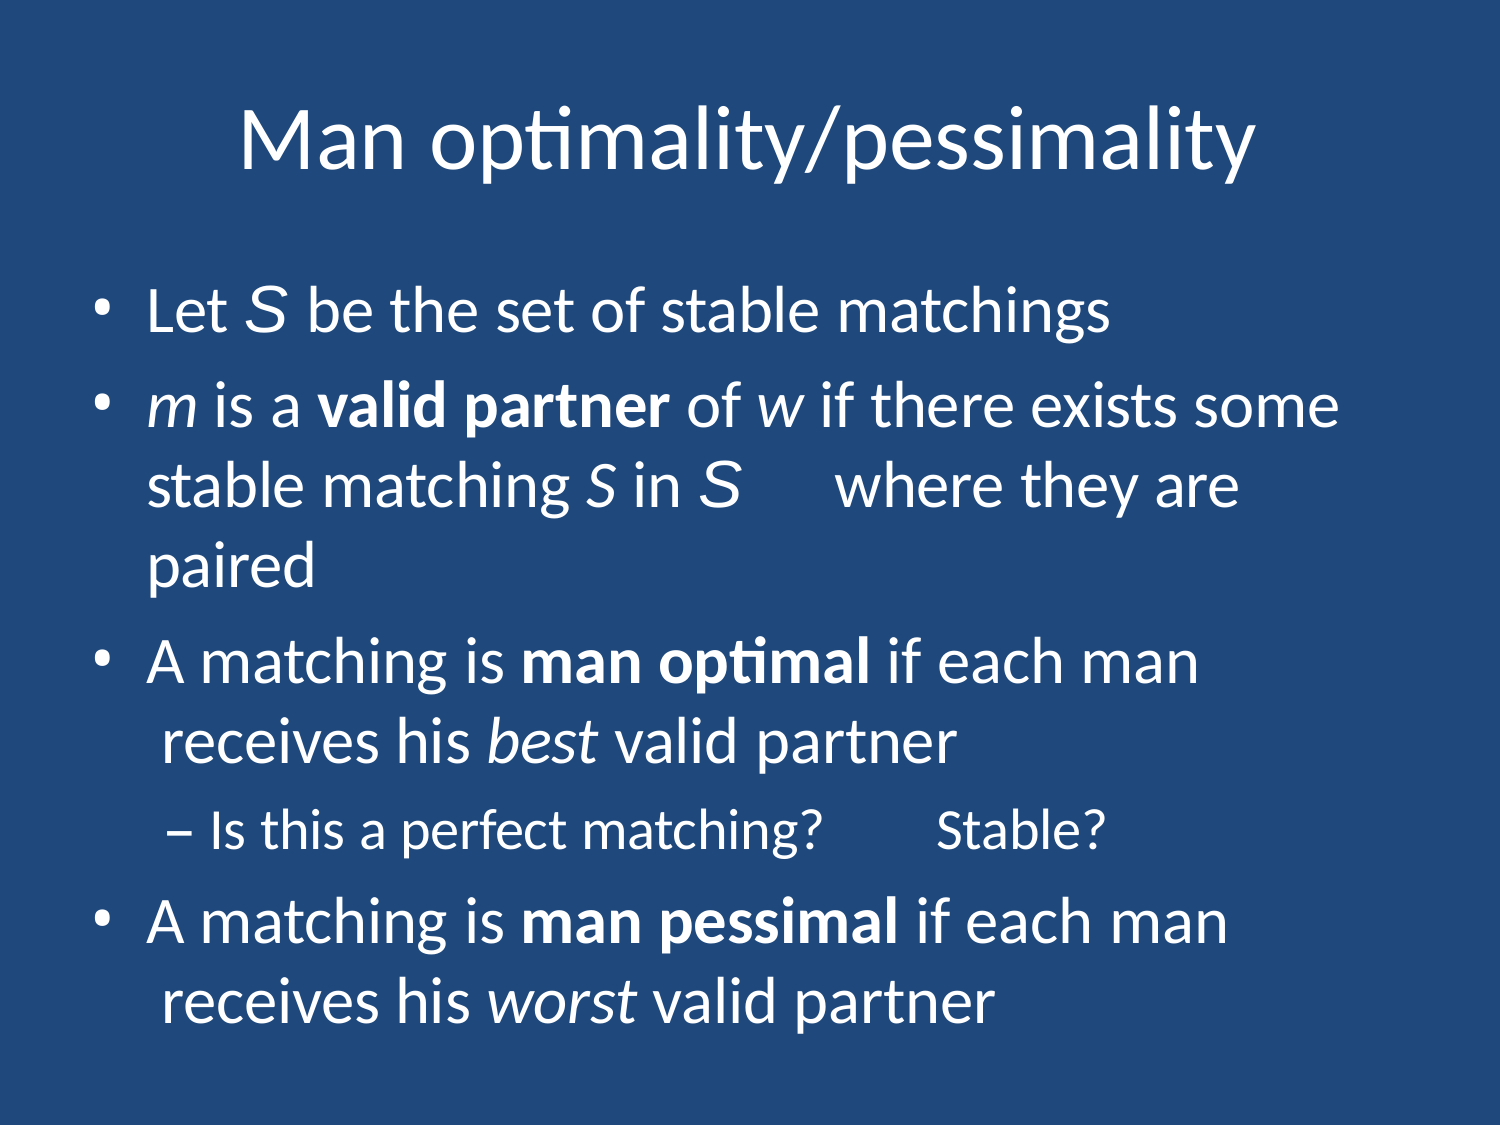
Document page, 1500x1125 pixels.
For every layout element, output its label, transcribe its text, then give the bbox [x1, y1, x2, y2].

title Man optimality/pessimality [235, 75, 1264, 248]
text_box Let S be the set of stable matchings m is a valid partner of w if there exists some stable matching S in S where they are paired A matching is man optimal if each man receives his best valid partner – Is this a perfect matching? Stable? A matching is man pessimal if each man receives his worst valid partner [87, 248, 1376, 1037]
